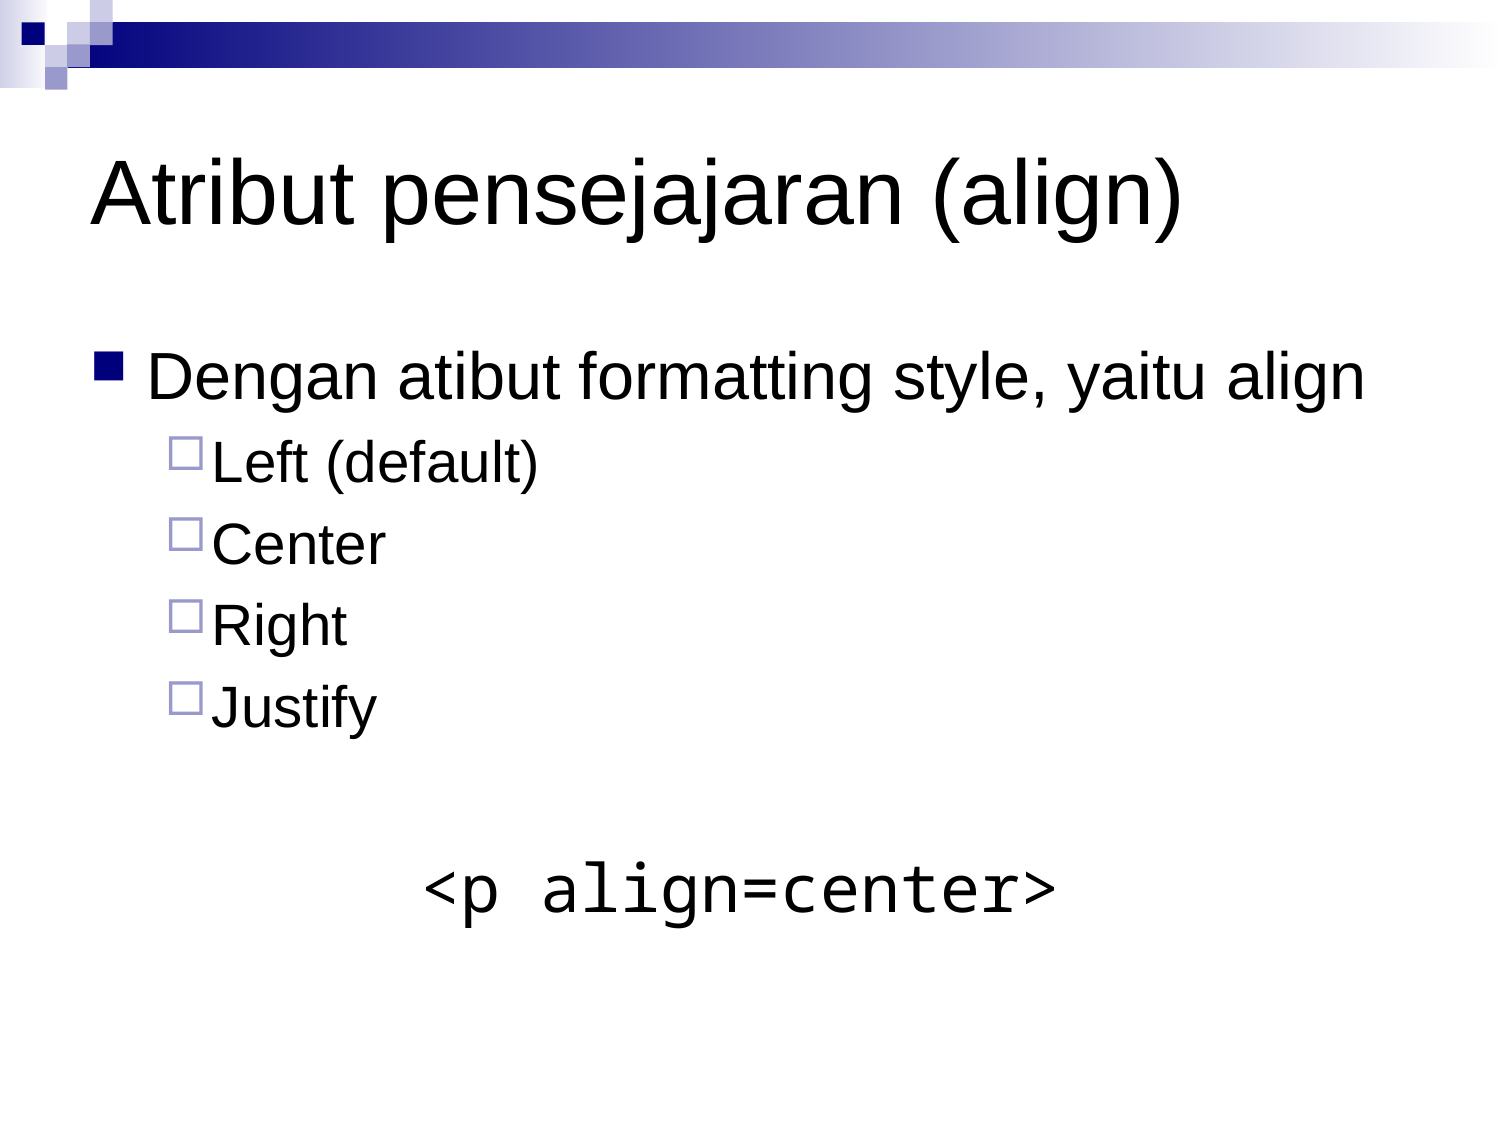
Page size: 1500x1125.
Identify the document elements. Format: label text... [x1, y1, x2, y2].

list Dengan atibut formatting style, yaitu align Left (default) Center Right Justify <p align=center> [74, 324, 1426, 963]
title Atribut pensejajaran (align) [74, 74, 1426, 301]
